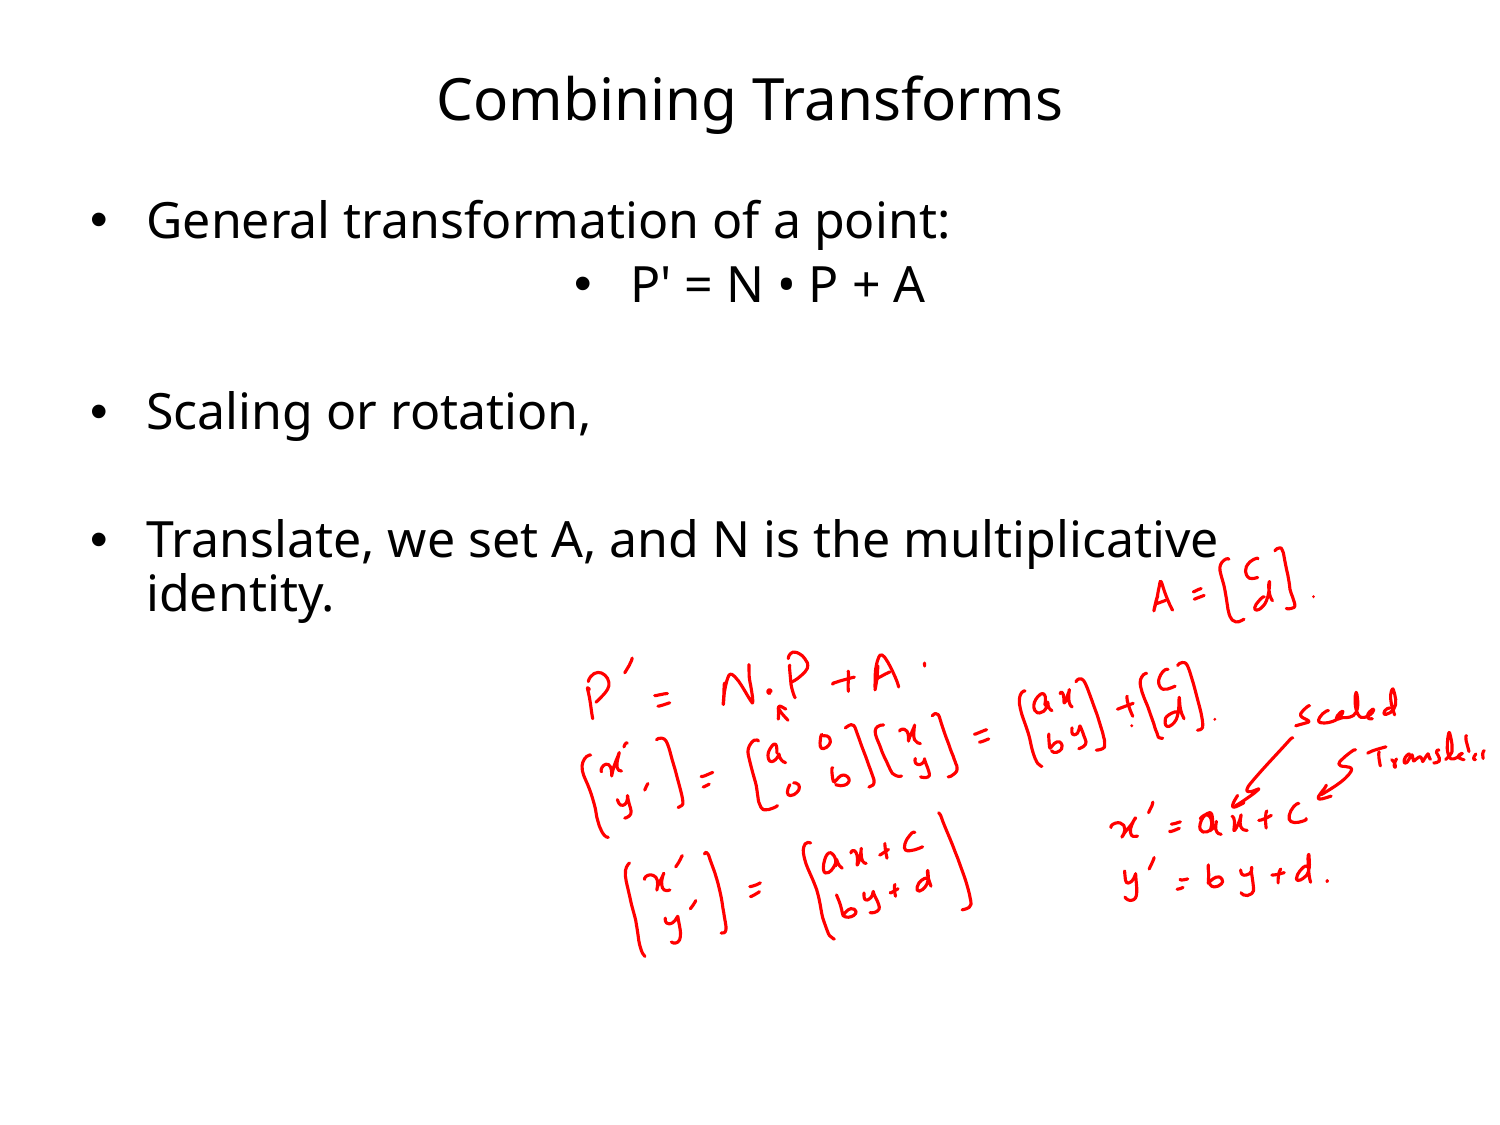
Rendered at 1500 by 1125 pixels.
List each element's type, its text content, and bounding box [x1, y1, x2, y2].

title Combining Transforms [75, 45, 1425, 150]
list General transformation of a point: P' = N • P + A Scaling or rotation, Translate, we set A, and N is the multiplicative identity. [75, 187, 1425, 1005]
